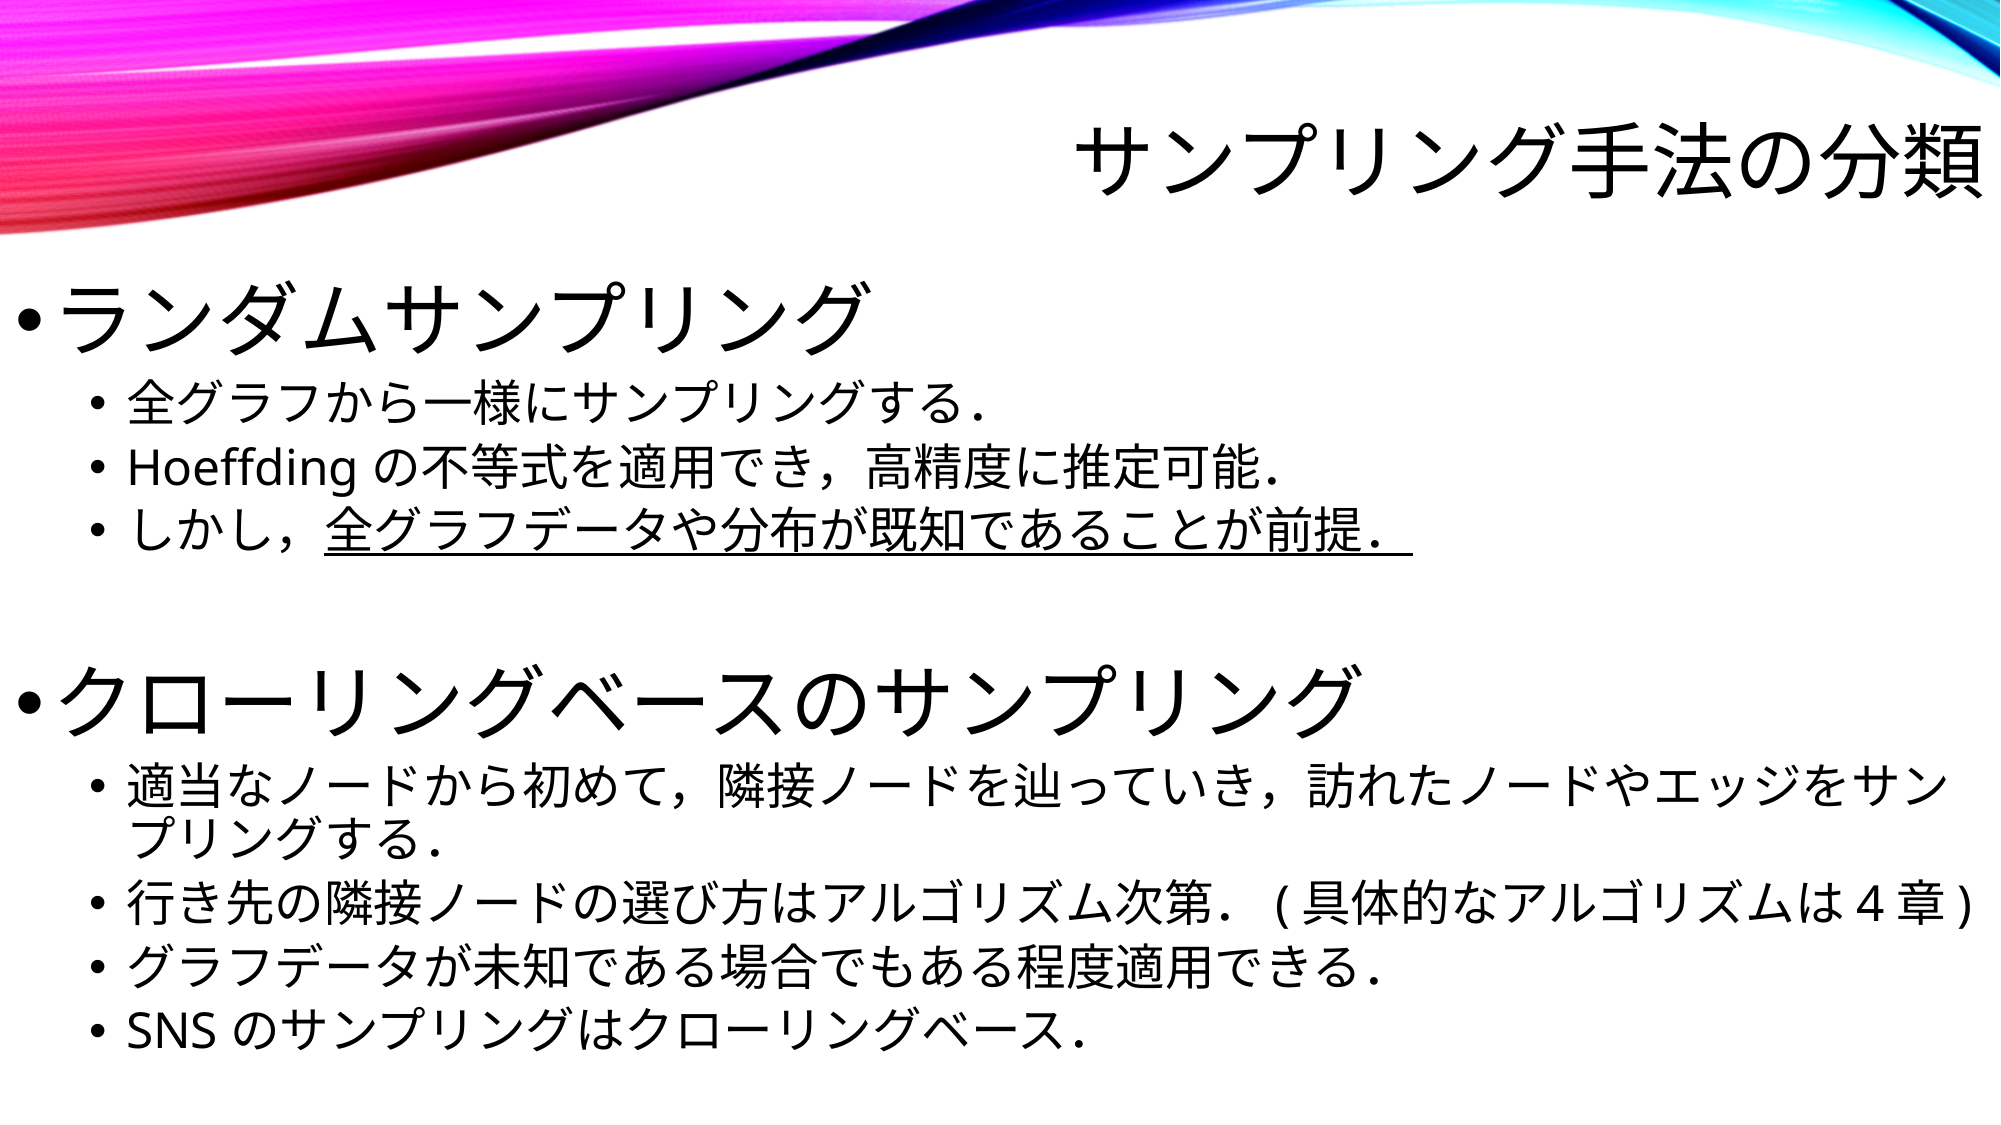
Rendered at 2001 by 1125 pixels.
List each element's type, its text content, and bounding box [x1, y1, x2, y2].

picture [1910, 0, 2000, 45]
title サンプリング手法の分類 [587, 59, 2000, 272]
picture [0, 0, 1972, 237]
picture [1890, 0, 2000, 59]
list ランダムサンプリング 全グラフから一様にサンプリングする． Hoeffdingの不等式を適用でき，高精度に推定可能． しかし，全グラフデータや分布が既知であることが前提． クローリングベースのサンプリング 適当なノードから初めて，隣接ノードを辿っていき，訪れたノードやエッジをサンプリングする． 行き先の隣接ノードの選び方はアルゴリズム次第．(具体的なアルゴリズムは4章) グラフデータが未知である場合でもある程度適用できる． SNSのサンプリングはクローリングベース． [0, 272, 2000, 1125]
